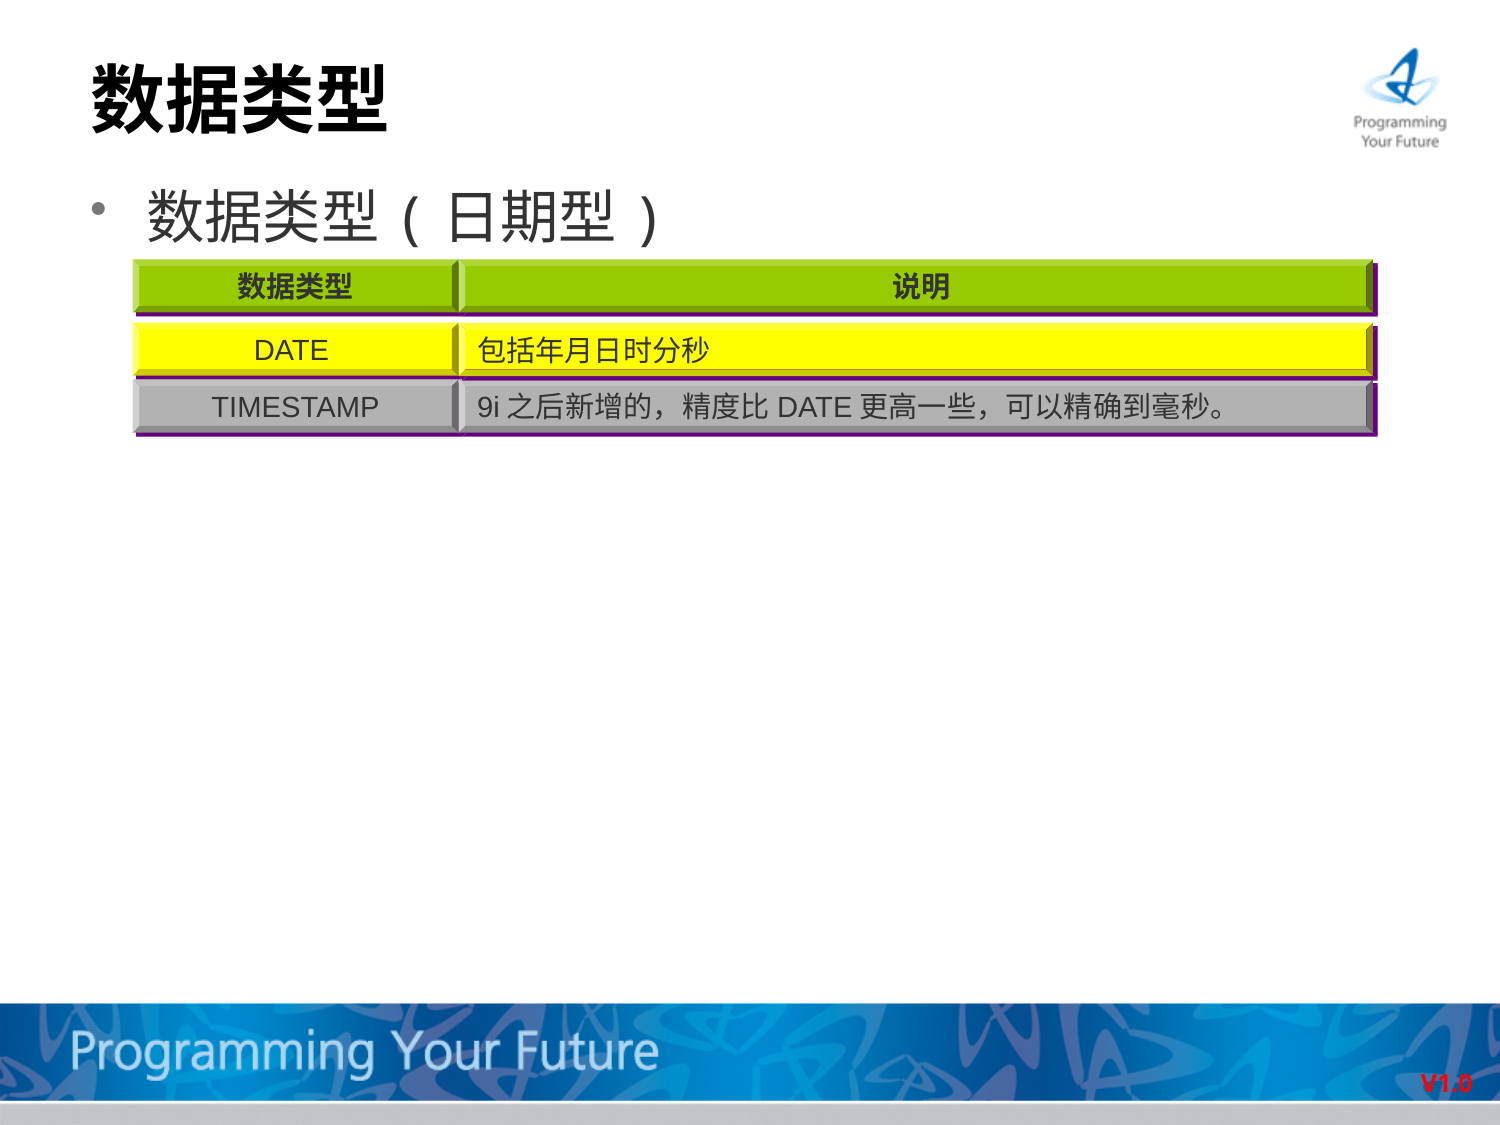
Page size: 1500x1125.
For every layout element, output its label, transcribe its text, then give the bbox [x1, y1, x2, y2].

picture [1340, 42, 1461, 157]
text_box TIMESTAMP [132, 379, 458, 433]
picture [0, 997, 1500, 1125]
text_box 数据类型 [132, 259, 458, 313]
text_box 说明 [458, 259, 1373, 313]
list 数据类型(日期型) [74, 172, 1412, 988]
text_box 9i之后新增的，精度比DATE更高一些，可以精确到毫秒。 [458, 379, 1373, 433]
title 数据类型 [74, 44, 1271, 162]
text_box 包括年月日时分秒 [458, 322, 1373, 377]
text_box DATE [132, 322, 458, 376]
